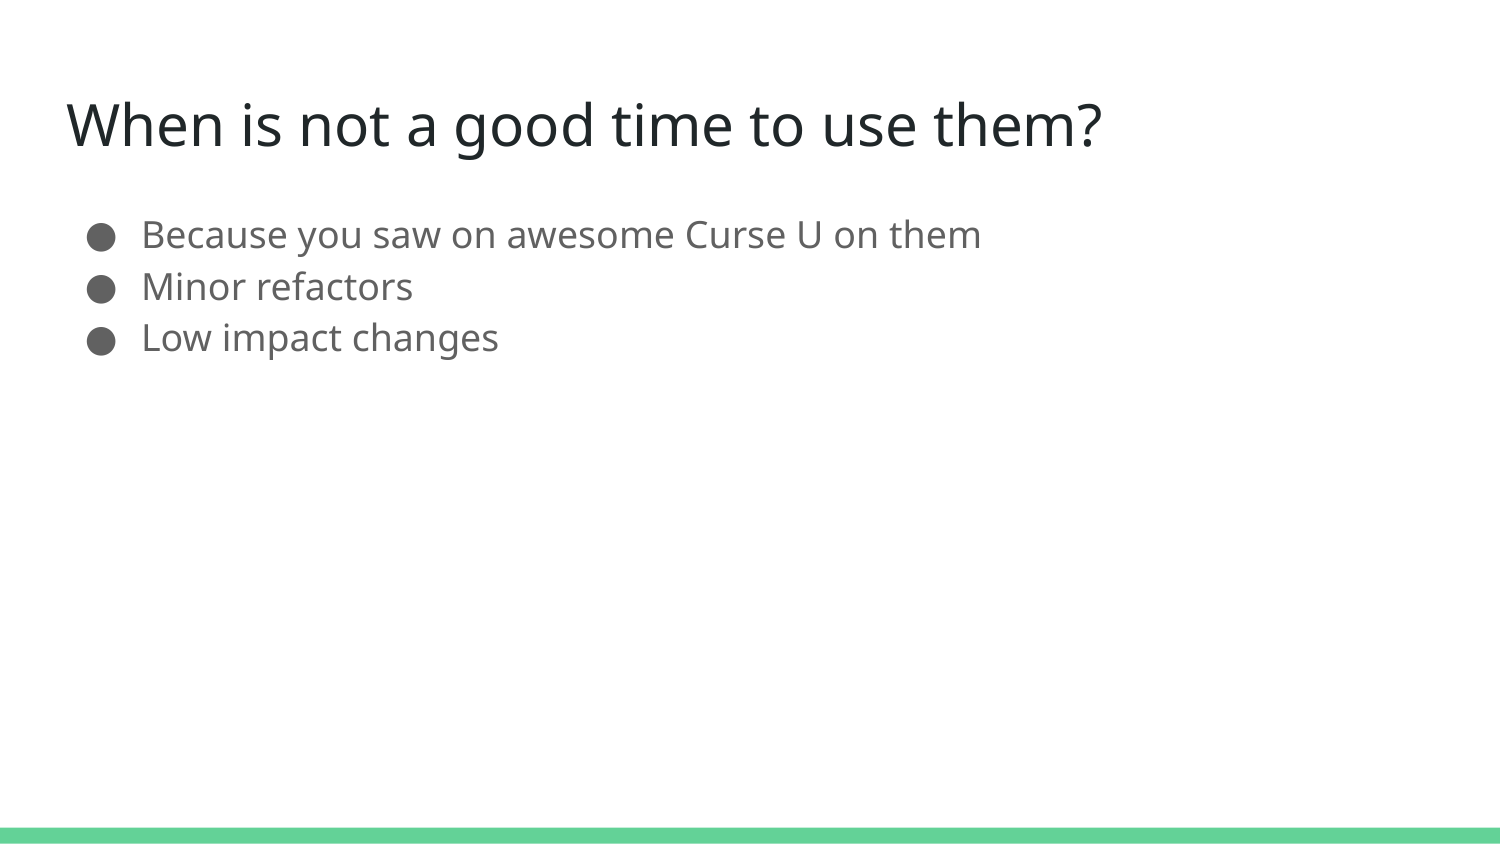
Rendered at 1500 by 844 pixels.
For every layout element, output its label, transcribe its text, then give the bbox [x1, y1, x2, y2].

list Because you saw on awesome Curse U on them Minor refactors Low impact changes [51, 189, 1449, 750]
title When is not a good time to use them? [51, 72, 1449, 167]
